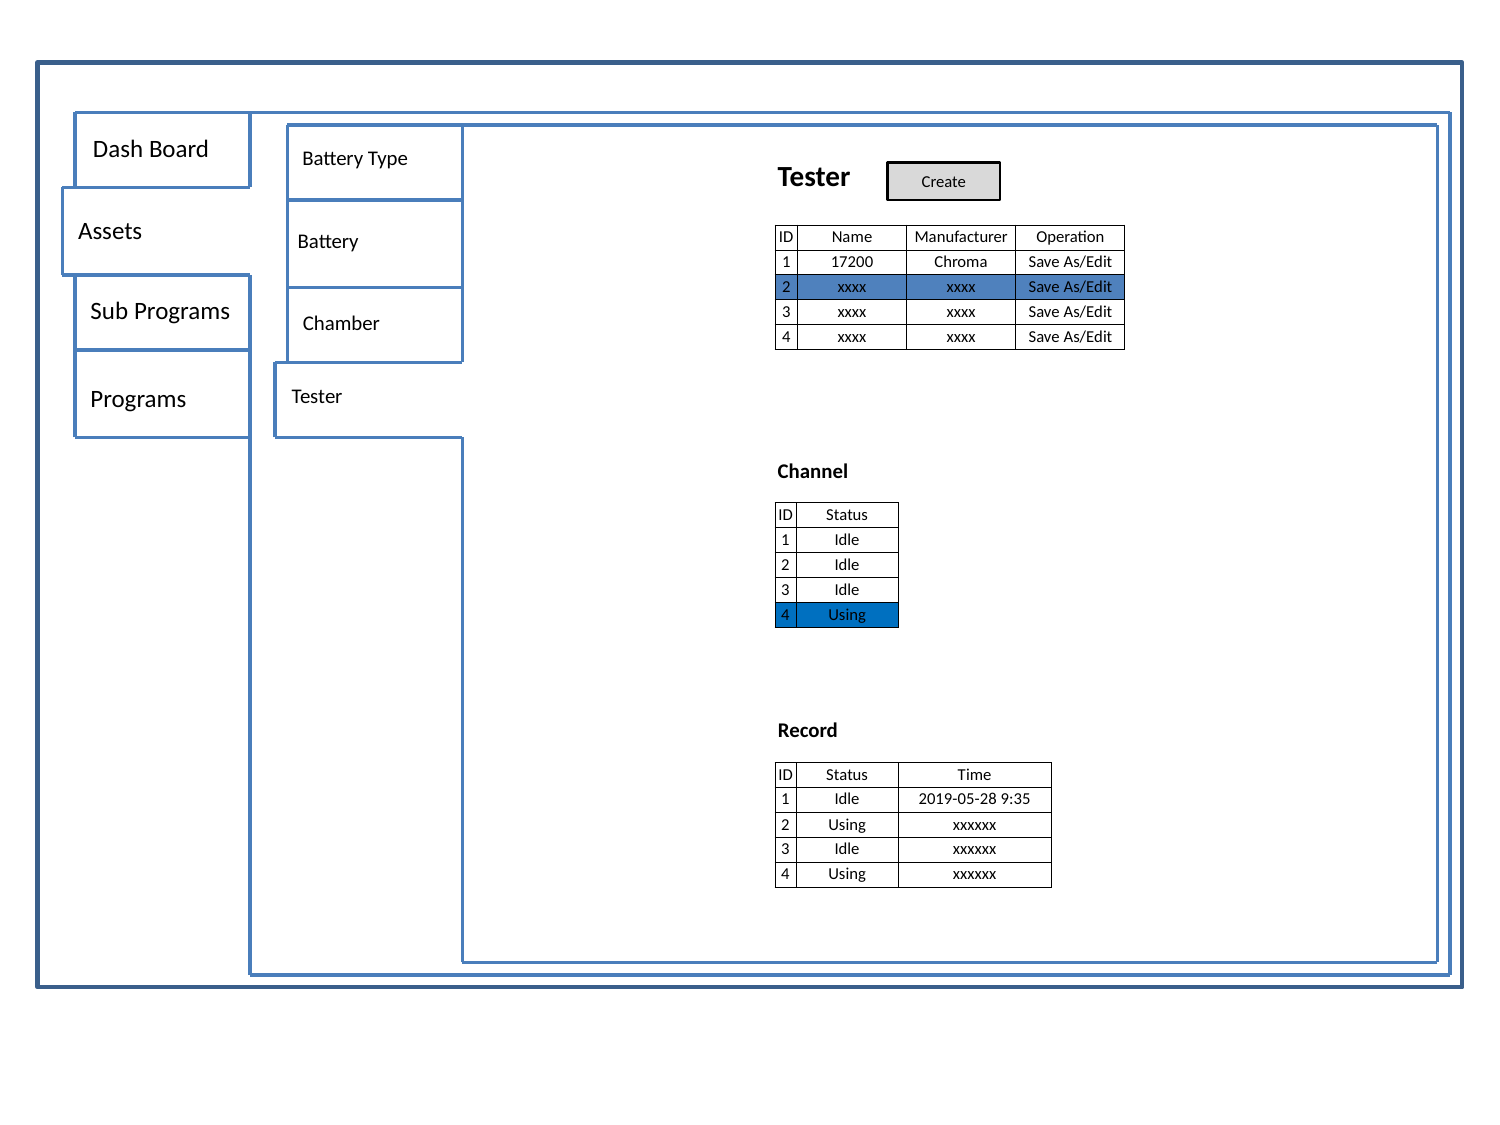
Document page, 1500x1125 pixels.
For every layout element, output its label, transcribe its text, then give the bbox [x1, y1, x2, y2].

table_cell Idle [797, 578, 898, 602]
table_cell 4 [776, 863, 796, 887]
table_cell 2 [776, 275, 797, 299]
table_cell xxxx [907, 325, 1015, 349]
table_cell Idle [797, 553, 898, 577]
text_box Battery [291, 219, 374, 260]
table_header Name [798, 226, 906, 250]
table_header Operation [1016, 226, 1124, 250]
table_cell 0/1 [73, 438, 241, 442]
text_box Assets [66, 207, 158, 253]
table_cell Save As/Edit [1016, 275, 1124, 299]
table_cell 17200 [798, 251, 906, 274]
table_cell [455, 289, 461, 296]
table_header Status [797, 763, 898, 787]
text_box Chamber [291, 302, 395, 342]
table_cell 2019-05-28 9:35 [899, 788, 1051, 812]
text_box Tester [762, 149, 866, 200]
table_cell 0/1 [295, 127, 461, 135]
table_cell xxxx [798, 275, 906, 299]
table_cell Save As/Edit [1016, 300, 1124, 324]
table_cell 1 [776, 528, 796, 552]
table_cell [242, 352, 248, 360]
text_box Dash Board [79, 125, 225, 170]
table_cell xxxxxx [899, 863, 1051, 887]
table_cell 0/1 [289, 202, 454, 209]
text_box Battery Type [291, 137, 424, 178]
table_cell 2 [776, 553, 796, 577]
table_header ID [776, 226, 797, 250]
text_box Programs [79, 375, 202, 420]
table_cell 0/1 [64, 189, 241, 195]
table_cell Chroma [907, 251, 1015, 274]
table_cell 0/1 [77, 352, 241, 358]
text_box Record [763, 709, 853, 750]
text_box [35, 60, 1464, 989]
table_cell Save As/Edit [1016, 325, 1124, 349]
table_cell Idle [797, 788, 898, 812]
table_cell xxxxxx [899, 813, 1051, 837]
table_cell 0/1 [77, 277, 241, 283]
table_cell Using [797, 813, 898, 837]
table_cell 4 [776, 603, 796, 627]
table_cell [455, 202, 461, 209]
table_cell Using [797, 603, 898, 627]
text_box Create [885, 160, 1002, 202]
table_cell 3 [776, 838, 796, 862]
table_cell 0/1 [464, 127, 1428, 134]
table_header ID [776, 763, 796, 787]
table_cell xxxx [798, 300, 906, 324]
table_cell 0/1 [82, 114, 248, 122]
table_cell 1 [776, 788, 796, 812]
table_cell 0/1 [61, 275, 73, 285]
table_cell 3 [776, 578, 796, 602]
table_cell 0/1 [289, 289, 454, 296]
text_box Tester [279, 375, 358, 415]
table_cell 0/1 [277, 364, 453, 370]
table_cell xxxx [907, 300, 1015, 324]
table_cell Save As/Edit [1016, 251, 1124, 274]
table_cell 4 [776, 325, 797, 349]
table_header Time [899, 763, 1051, 787]
table_header ID [776, 503, 796, 527]
table_cell Idle [797, 838, 898, 862]
table_cell xxxx [907, 275, 1015, 299]
table_cell 0/1 [273, 438, 453, 442]
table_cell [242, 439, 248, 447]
table_cell xxxx [798, 325, 906, 349]
text_box Sub Programs [79, 287, 245, 333]
table_cell 2 [776, 813, 796, 837]
table_cell 1 [776, 251, 797, 274]
table_cell Idle [797, 528, 898, 552]
table_cell 3 [776, 300, 797, 324]
text_box Channel [762, 450, 864, 490]
table_cell Using [797, 863, 898, 887]
table_header Manufacturer [907, 226, 1015, 250]
table_cell xxxxxx [899, 838, 1051, 862]
table_cell 0/1 [252, 114, 1441, 120]
table_header Status [797, 503, 898, 527]
